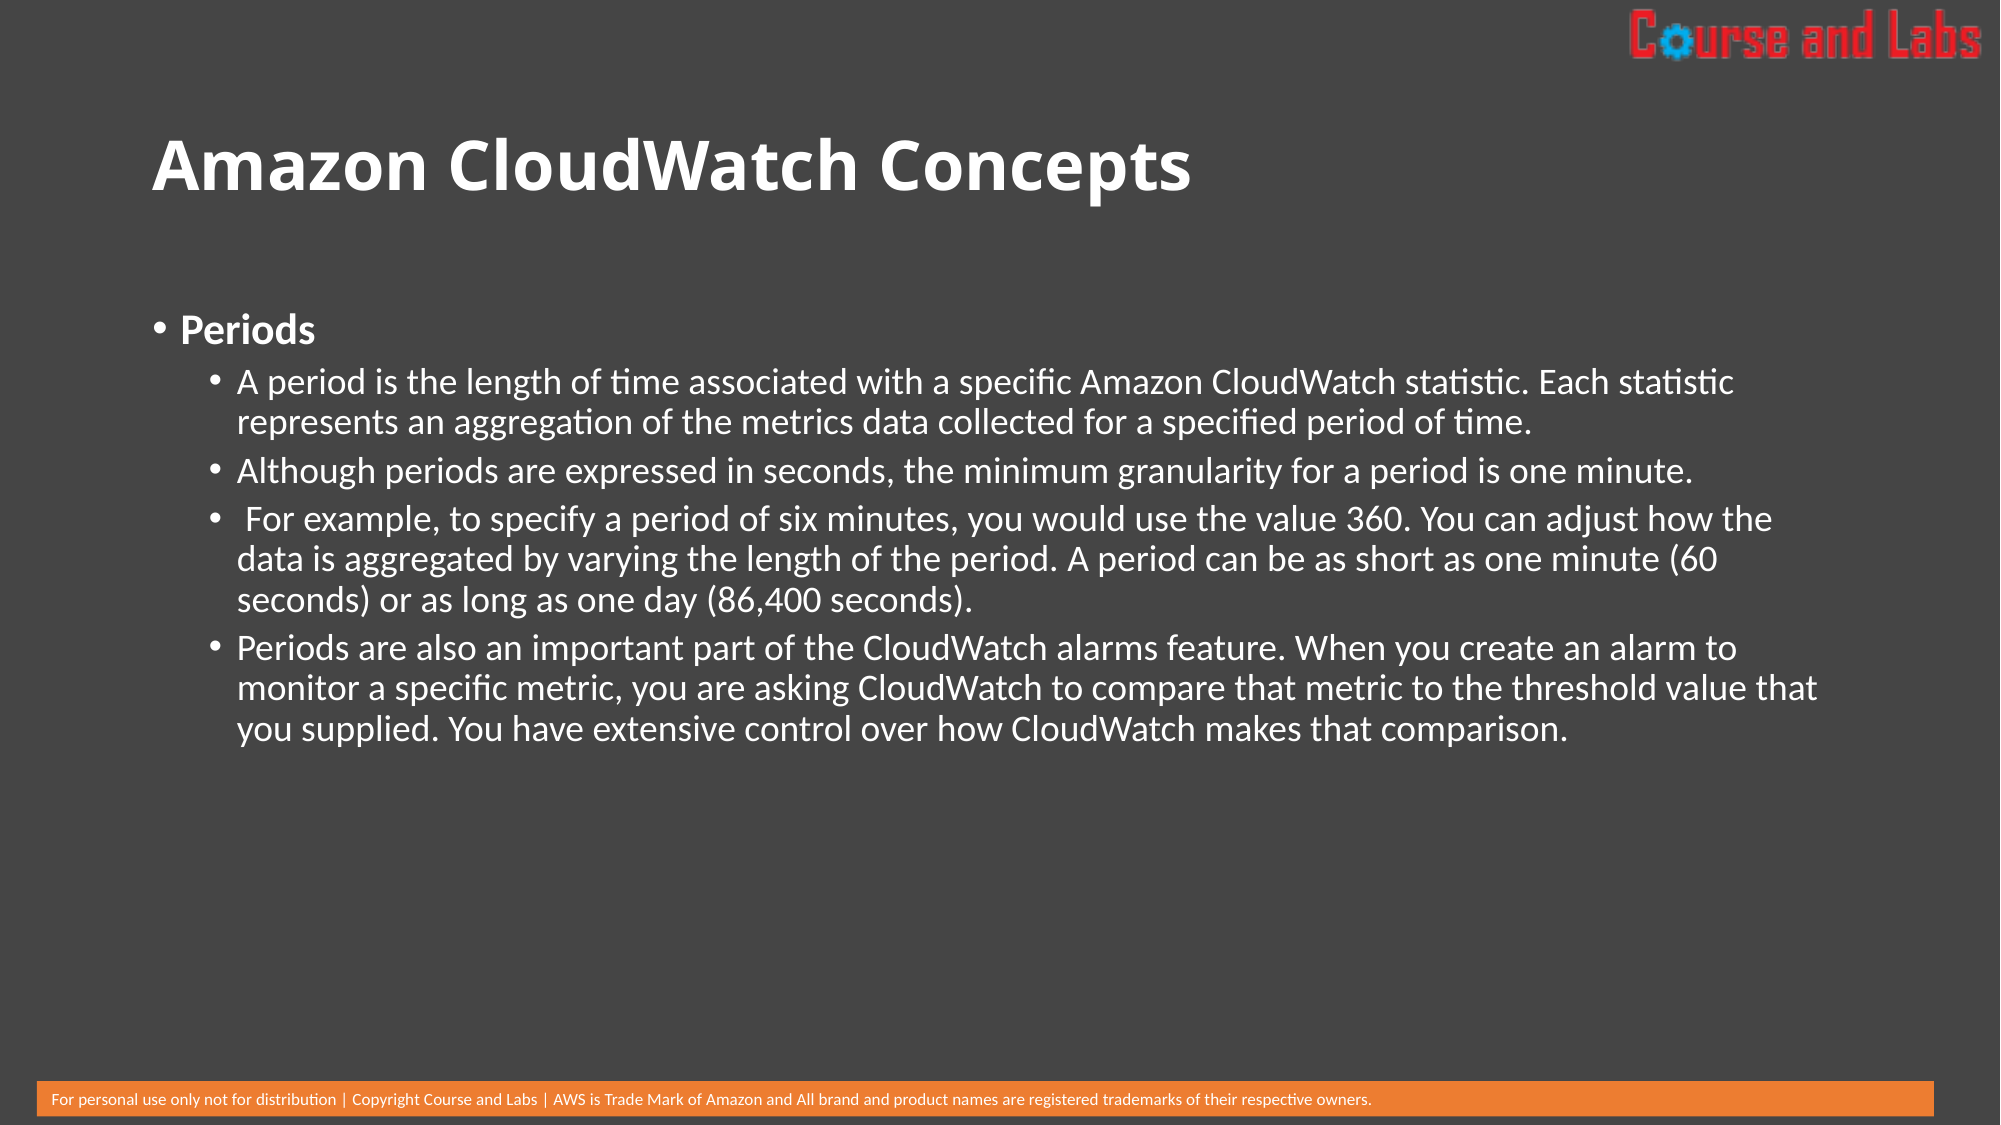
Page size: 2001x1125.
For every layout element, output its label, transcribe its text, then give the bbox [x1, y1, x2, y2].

picture [1670, 35, 1683, 49]
title Amazon CloudWatch Concepts [137, 59, 1863, 278]
list Periods A period is the length of time associated with a specific Amazon CloudWatch statistic. Each statistic represents an aggregation of the metrics data collected for a specified period of time. Although periods are expressed in seconds, the minimum granularity for a period is one minute. For example, to specify a period of six minutes, you would use the value 360. You can adjust how the data is aggregated by varying the length of the period. A period can be as short as one minute (60 seconds) or as long as one day (86,400 seconds). Periods are also an important part of the CloudWatch alarms feature. When you create an alarm to monitor a specific metric, you are asking CloudWatch to compare that metric to the threshold value that you supplied. You have extensive control over how CloudWatch makes that comparison. [137, 299, 1863, 1014]
picture [1620, 5, 1987, 70]
